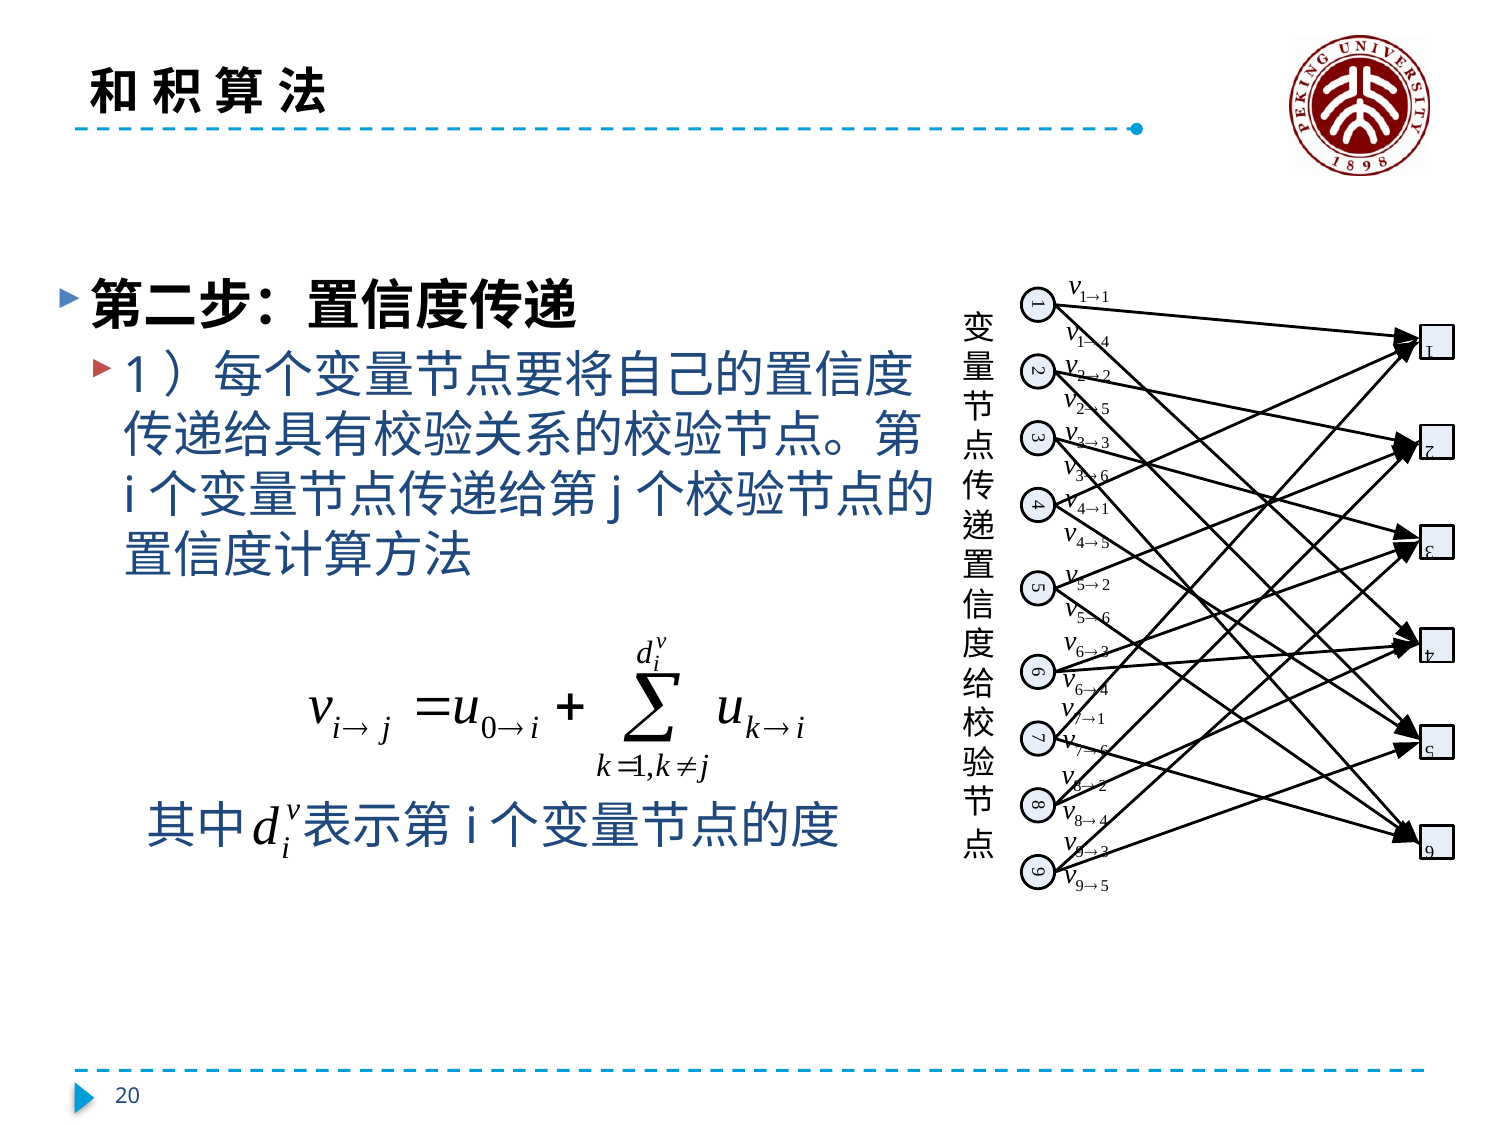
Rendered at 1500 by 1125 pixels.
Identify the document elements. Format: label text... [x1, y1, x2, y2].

picture [1289, 35, 1430, 176]
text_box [300, 616, 822, 794]
list 第二步：置信度传递 1）每个变量节点要将自己的置信度传递给具有校验关系的校验节点。第i个变量节点传递给第j个校验节点的置信度计算方法 其中 表示第i个变量节点的度 [41, 262, 922, 1005]
title 和积算法 [75, 46, 1425, 127]
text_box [922, 262, 1471, 1029]
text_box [244, 785, 313, 872]
slide_number 20 [100, 1074, 361, 1118]
